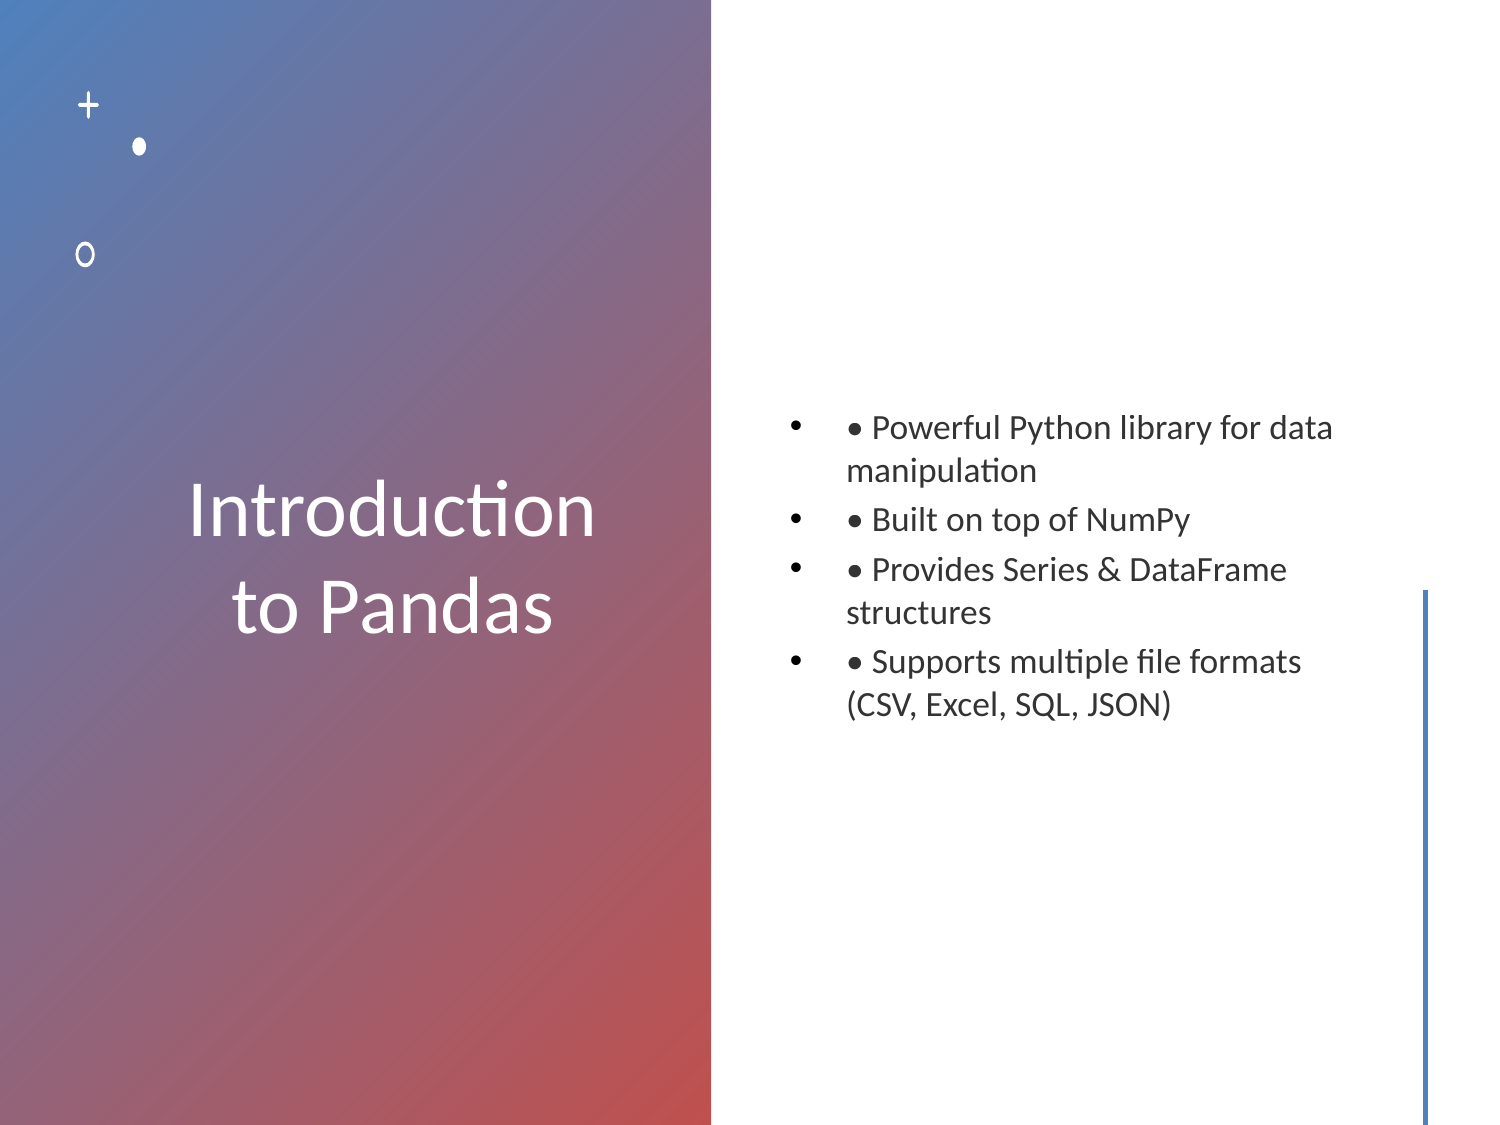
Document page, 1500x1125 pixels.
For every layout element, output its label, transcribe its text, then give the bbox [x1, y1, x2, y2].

text_box [713, 0, 1500, 1125]
text_box [0, 0, 713, 1125]
title Introduction to Pandas [146, 62, 640, 1043]
list • Powerful Python library for data manipulation • Built on top of NumPy • Provides Series & DataFrame structures • Supports multiple file formats (CSV, Excel, SQL, JSON) [774, 85, 1362, 1043]
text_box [75, 90, 147, 268]
